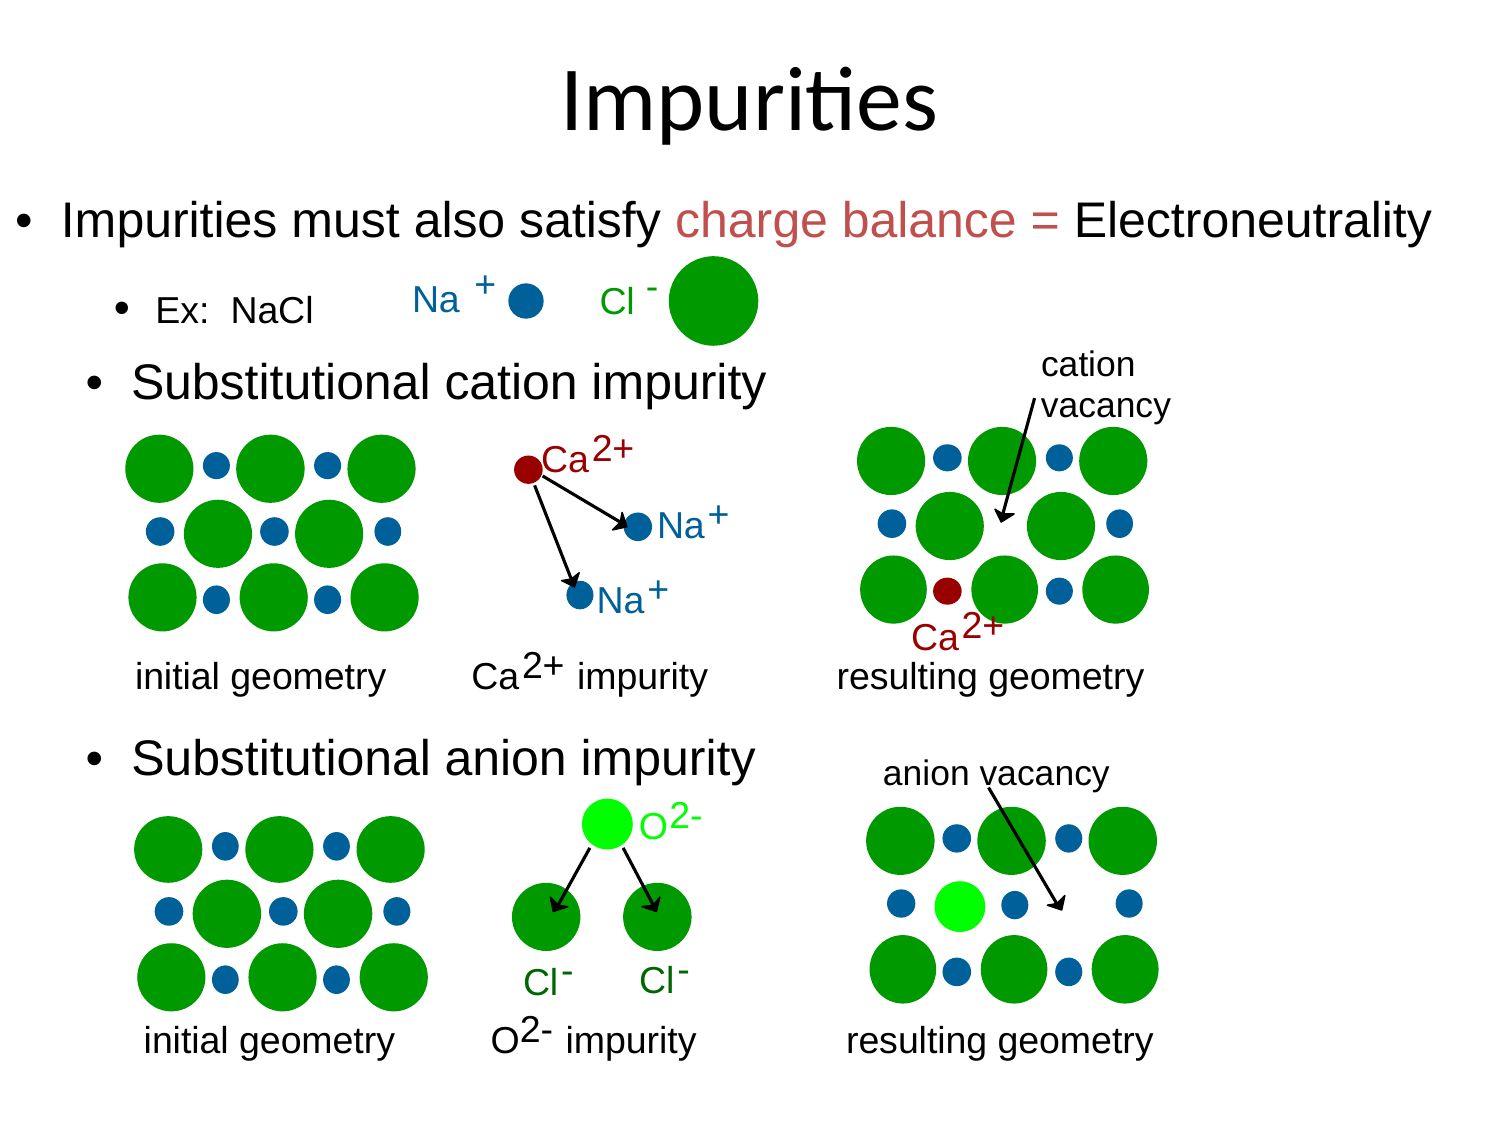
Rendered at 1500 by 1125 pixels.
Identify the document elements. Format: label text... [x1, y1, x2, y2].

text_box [401, 253, 763, 326]
text_box • Ex: NaCl [113, 277, 314, 326]
title Impurities [112, 0, 1388, 188]
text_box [112, 328, 1213, 713]
text_box • Impurities must also satisfy charge balance = Electroneutrality [0, 187, 1448, 248]
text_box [81, 725, 1213, 1076]
text_box • Substitutional cation impurity [85, 349, 107, 410]
